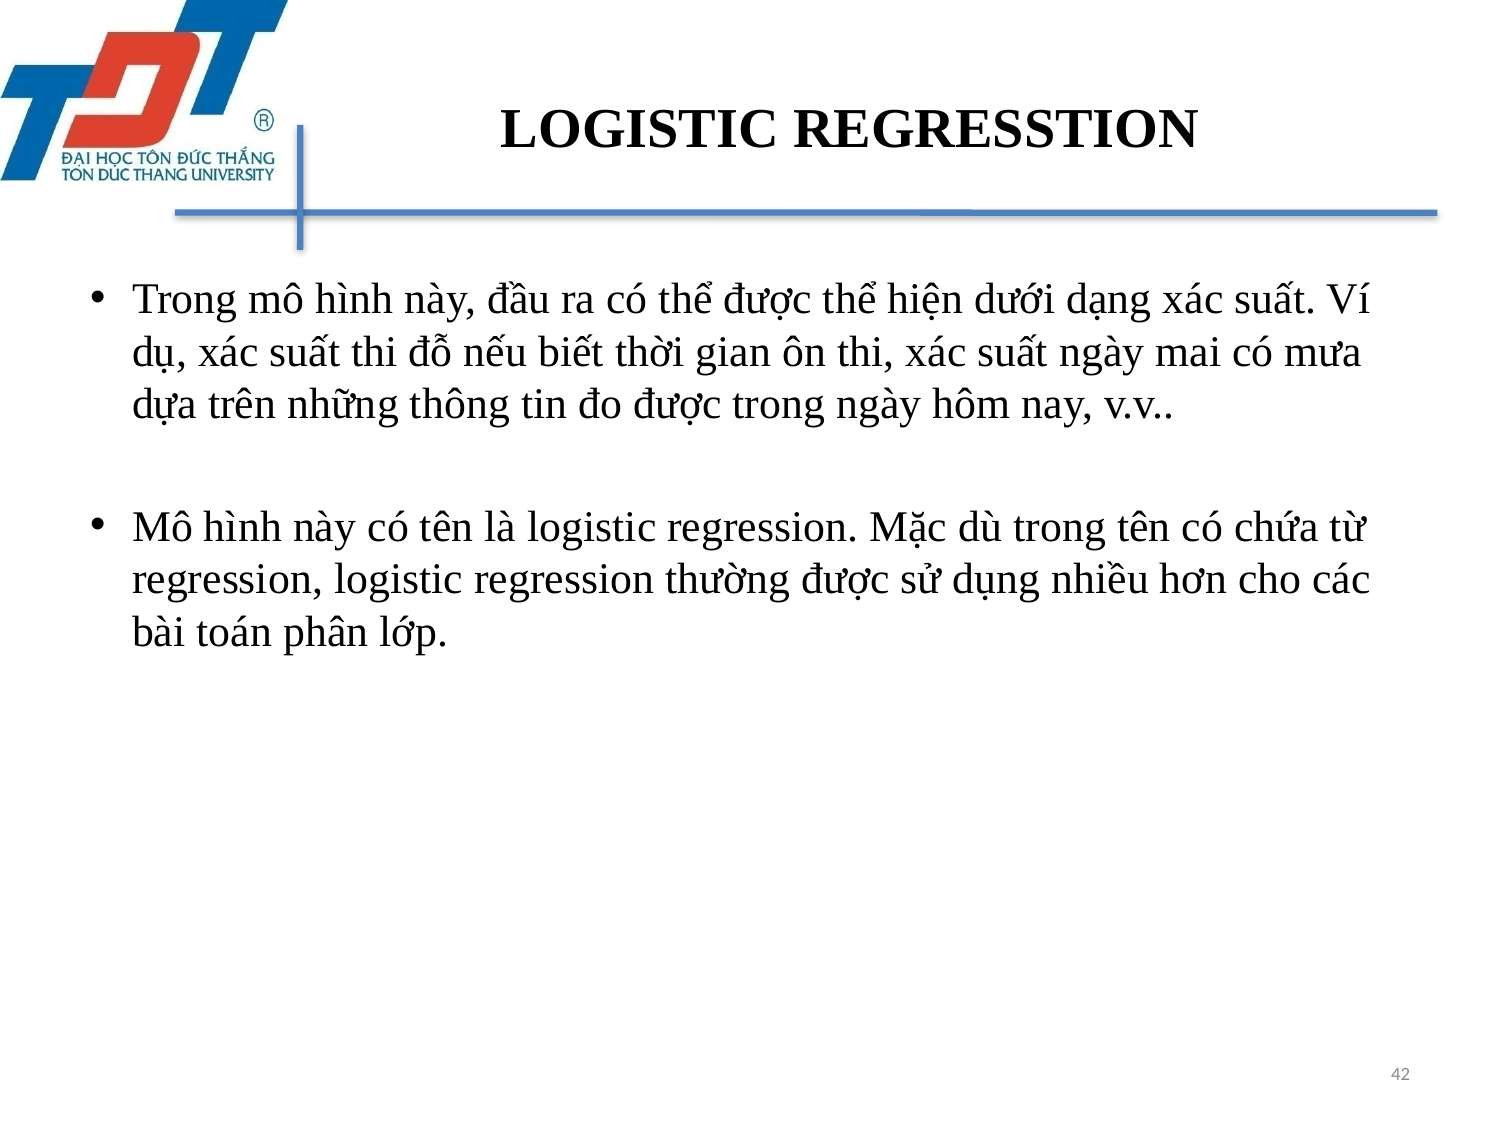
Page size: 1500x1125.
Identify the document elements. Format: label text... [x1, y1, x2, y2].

picture [0, 0, 288, 181]
list Trong mô hình này, đầu ra có thể được thể hiện dưới dạng xác suất. Ví dụ, xác suất thi đỗ nếu biết thời gian ôn thi, xác suất ngày mai có mưa dựa trên những thông tin đo được trong ngày hôm nay, v.v.. Mô hình này có tên là logistic regression. Mặc dù trong tên có chứa từ regression, logistic regression thường được sử dụng nhiều hơn cho các bài toán phân lớp. [75, 262, 1425, 1005]
title LOGISTIC REGRESSTION [174, 31, 1500, 219]
slide_number 42 [1074, 1042, 1425, 1103]
